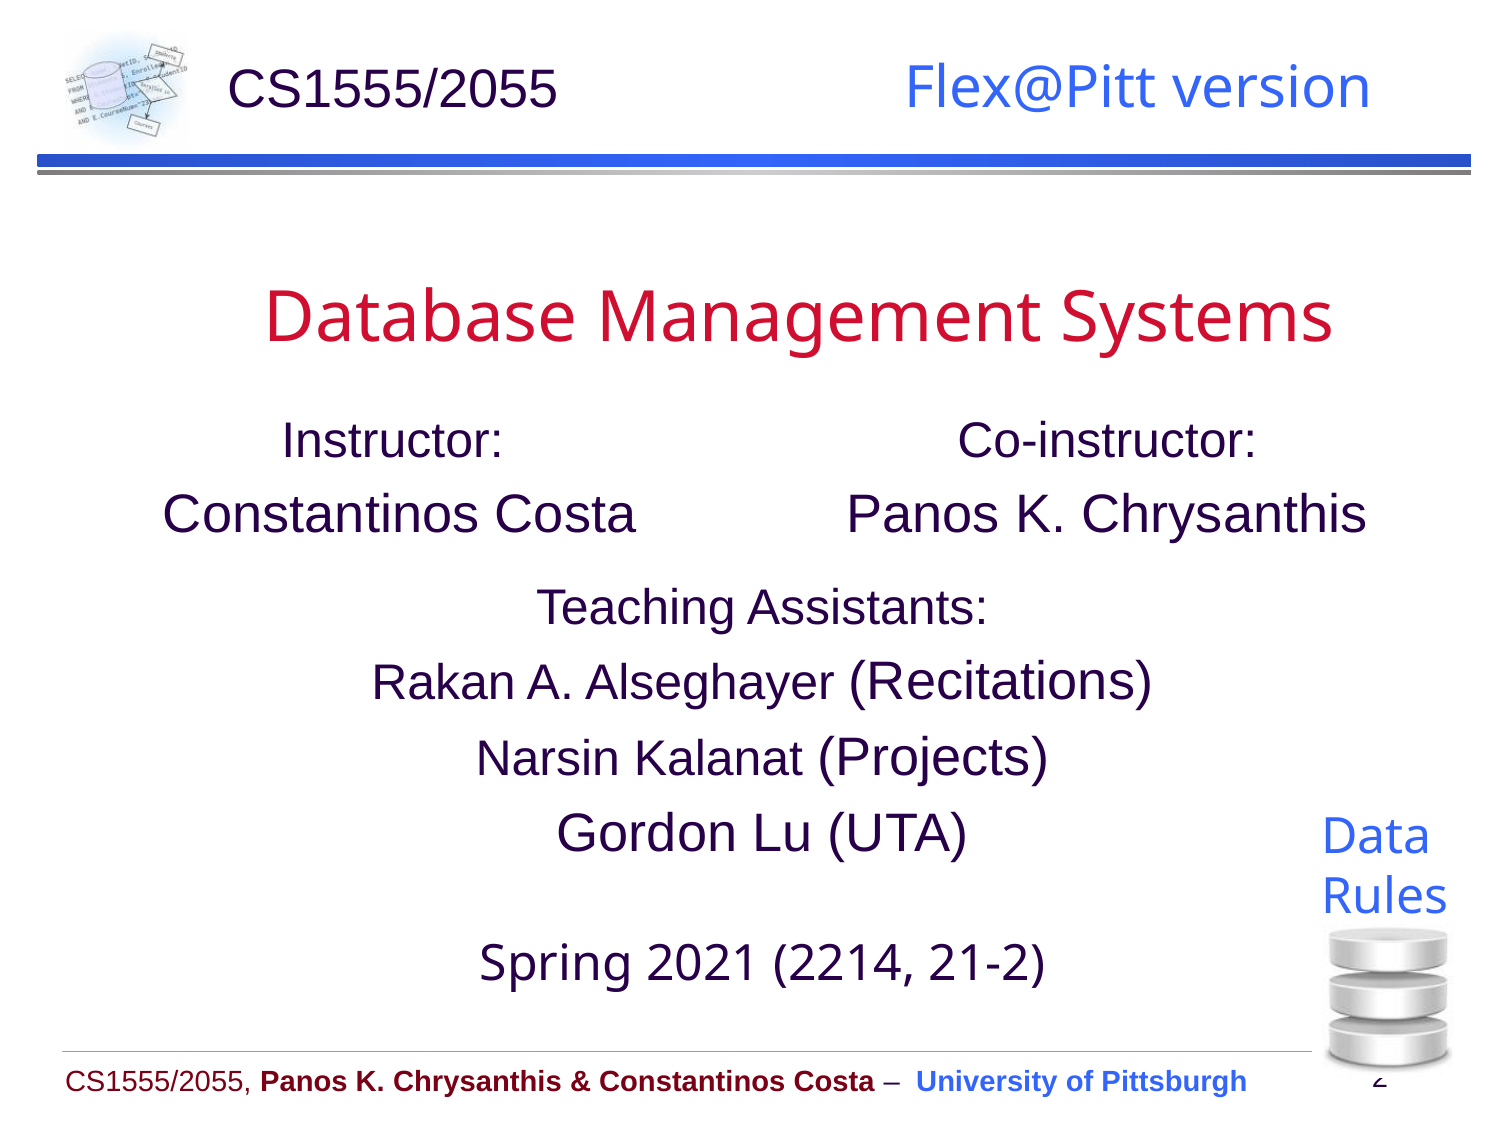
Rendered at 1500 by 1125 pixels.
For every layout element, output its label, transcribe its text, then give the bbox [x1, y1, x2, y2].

title Database Management Systems [162, 237, 1438, 363]
text_box Data Rules [1306, 796, 1471, 932]
picture [1312, 924, 1466, 1078]
subtitle Teaching Assistants: Rakan A. Alseghayer (Recitations) Narsin Kalanat (Projects) Gordon Lu (UTA) Spring 2021 (2214, 21-2) [187, 551, 1338, 1025]
text_box Instructor: Constantinos Costa [35, 400, 750, 551]
text_box CS1555/2055 Flex@Pitt version [212, 49, 1465, 128]
text_box Co-instructor: Panos K. Chrysanthis [750, 400, 1465, 551]
table_cell [773, 154, 777, 166]
picture [65, 28, 188, 151]
